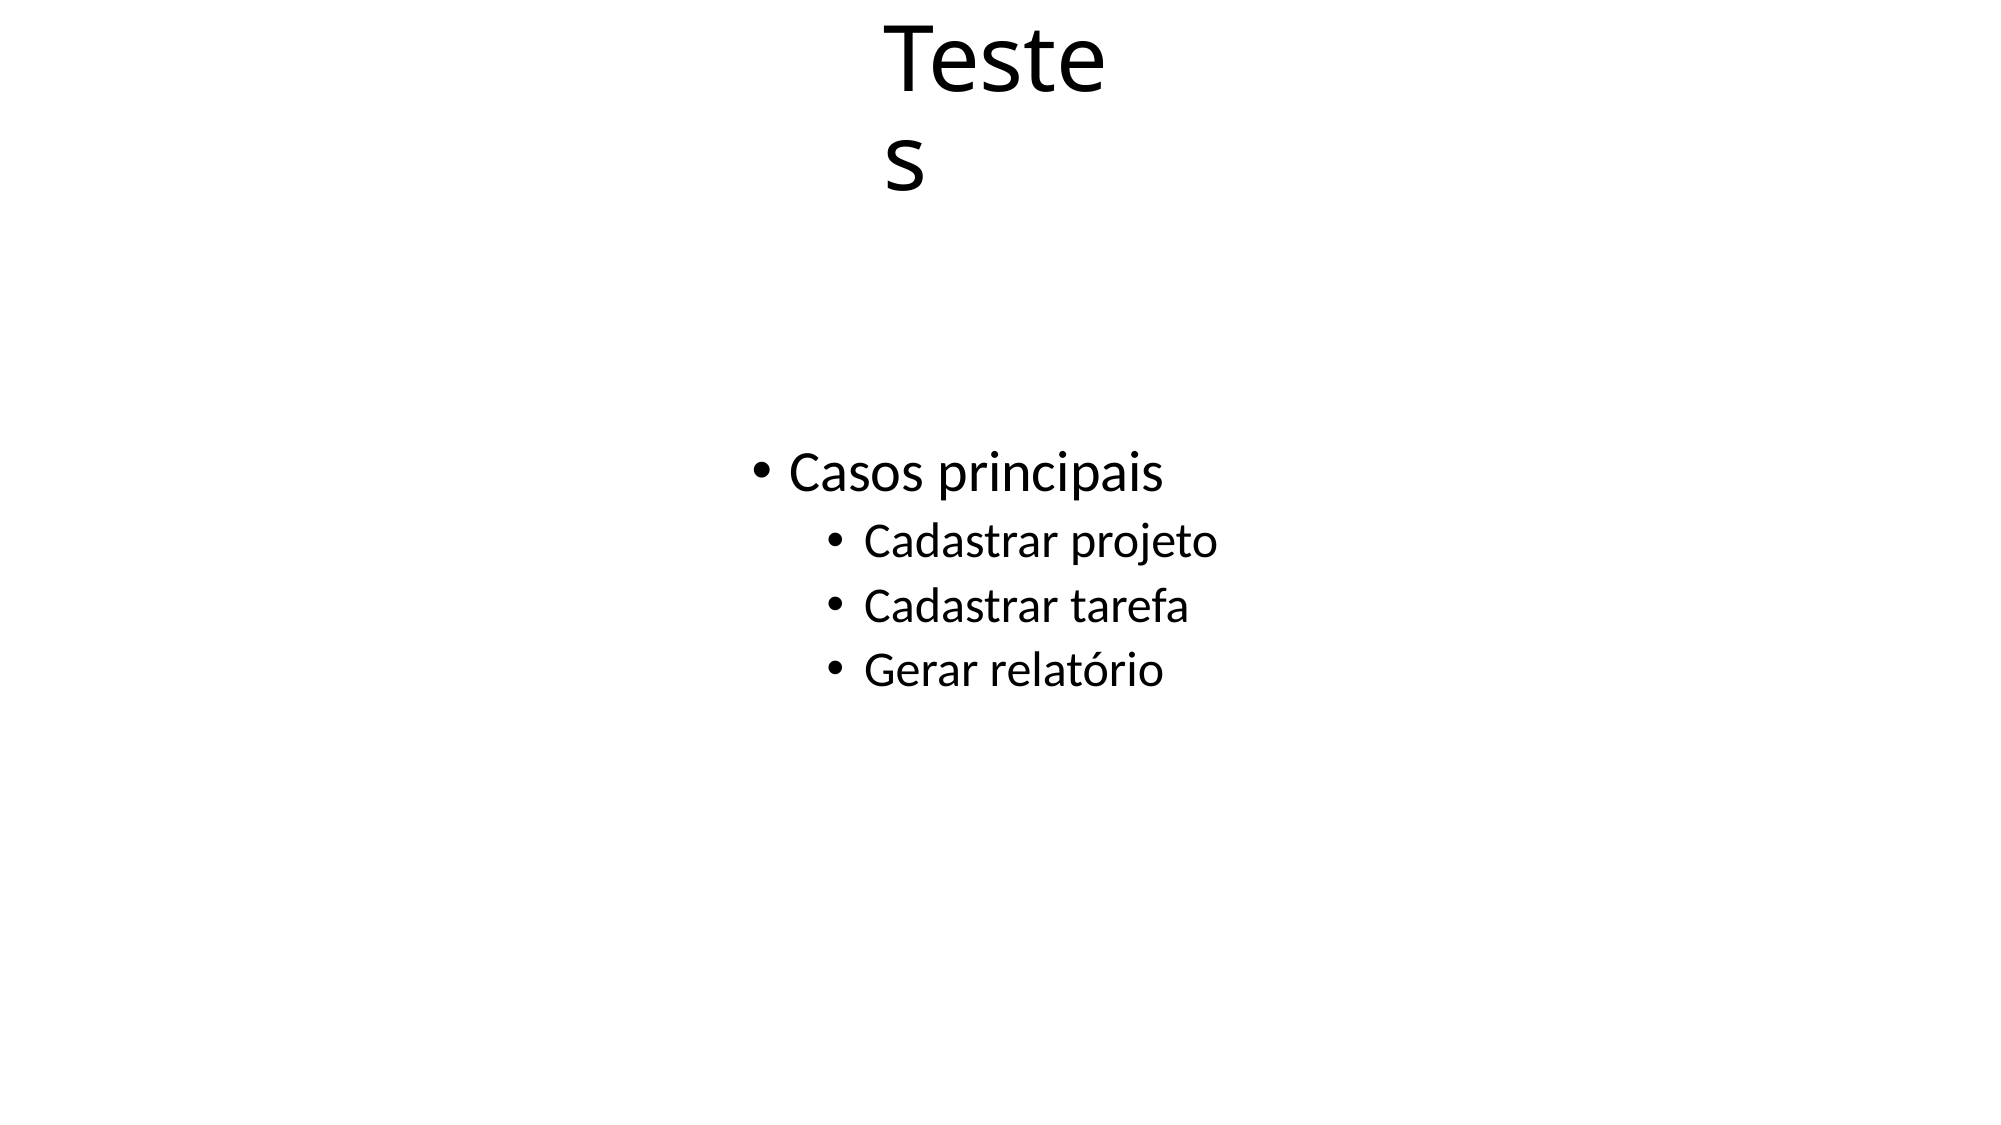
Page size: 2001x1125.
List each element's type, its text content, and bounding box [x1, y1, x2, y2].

title Testes [868, 41, 1132, 182]
list Casos principais Cadastrar projeto Cadastrar tarefa Gerar relatório [736, 433, 1264, 719]
